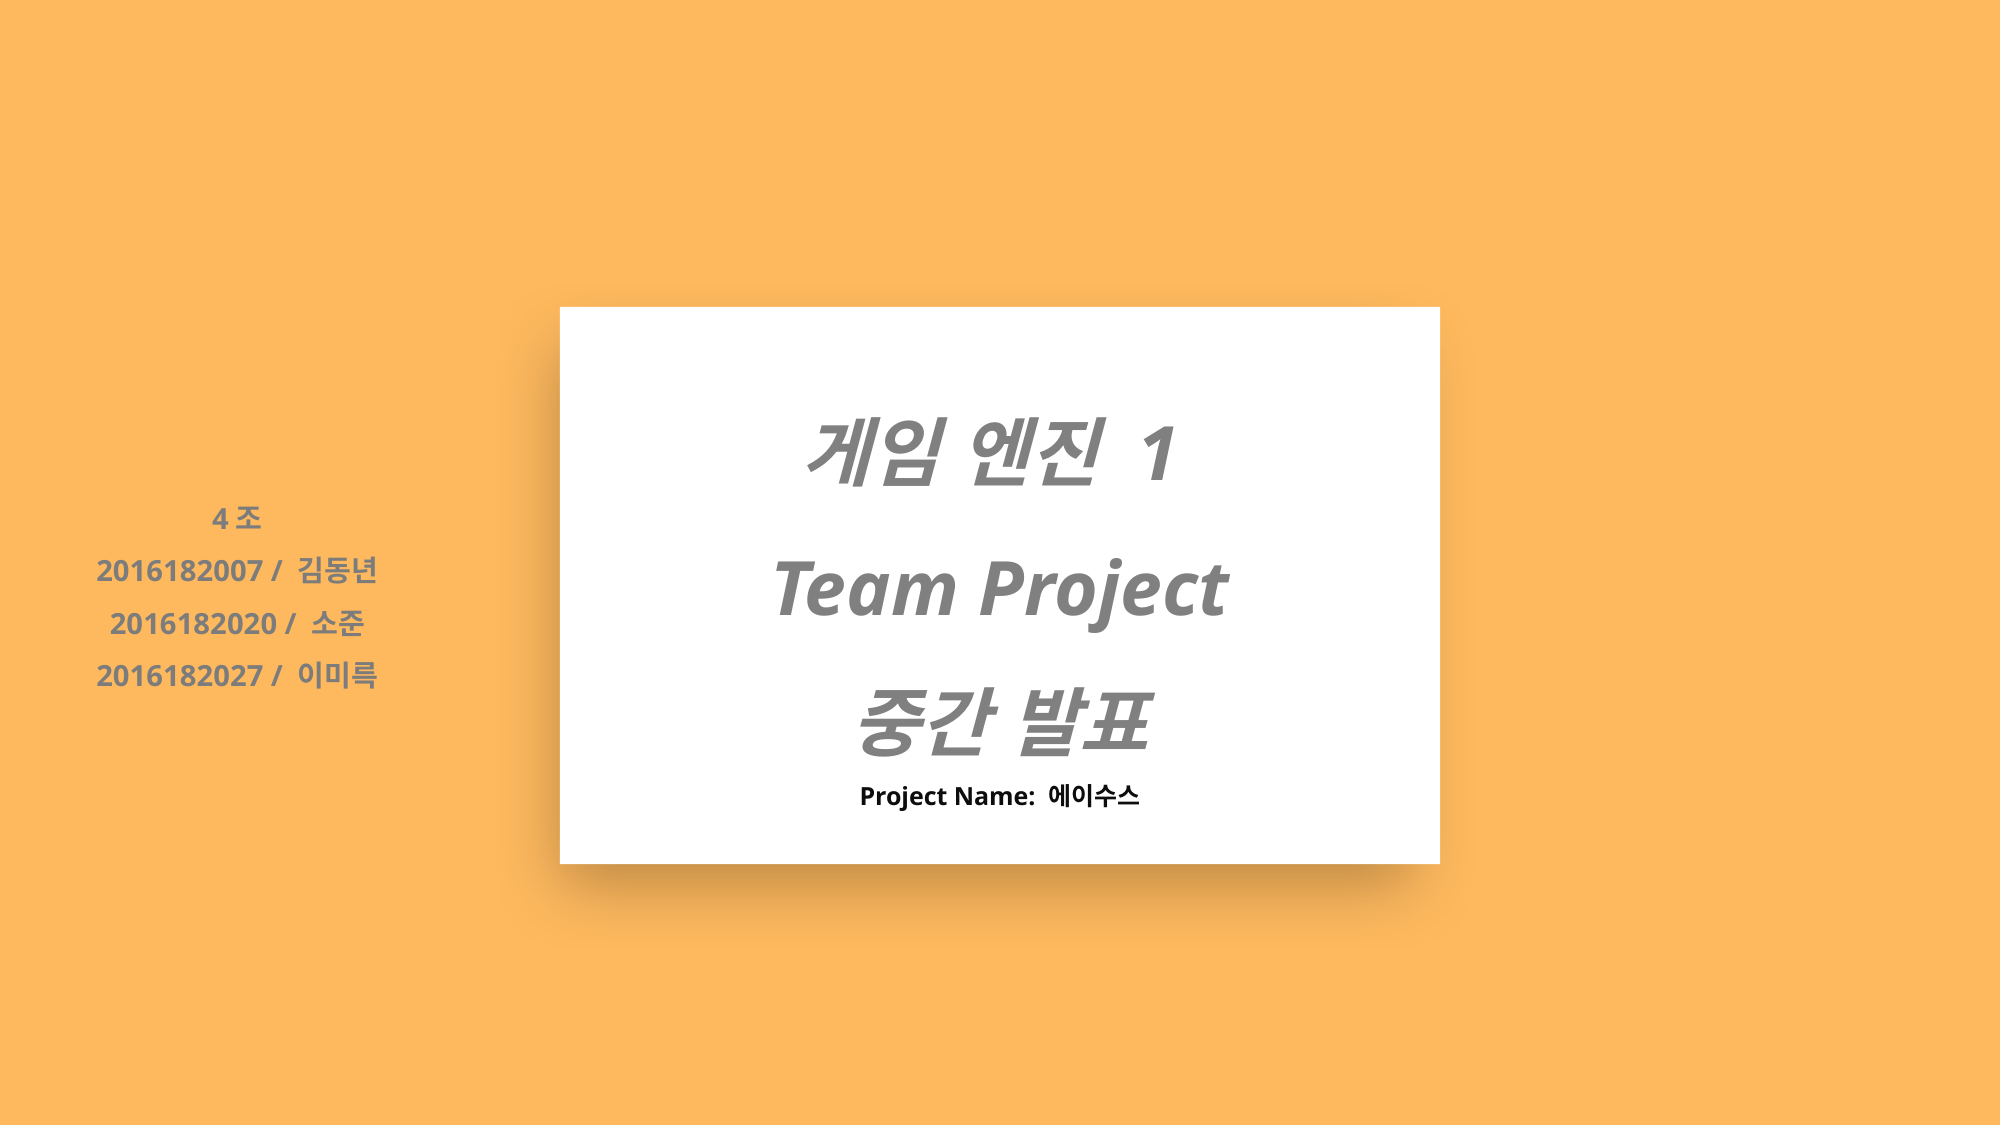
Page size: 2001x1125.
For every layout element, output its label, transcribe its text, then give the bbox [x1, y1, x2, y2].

text_box 4조 2016182007 / 김동년 2016182020 / 소준 2016182027 / 이미륵 [12, 475, 463, 700]
text_box 게임 엔진 1 Team Project 중간 발표 Project Name: 에이수스 [559, 306, 1441, 865]
